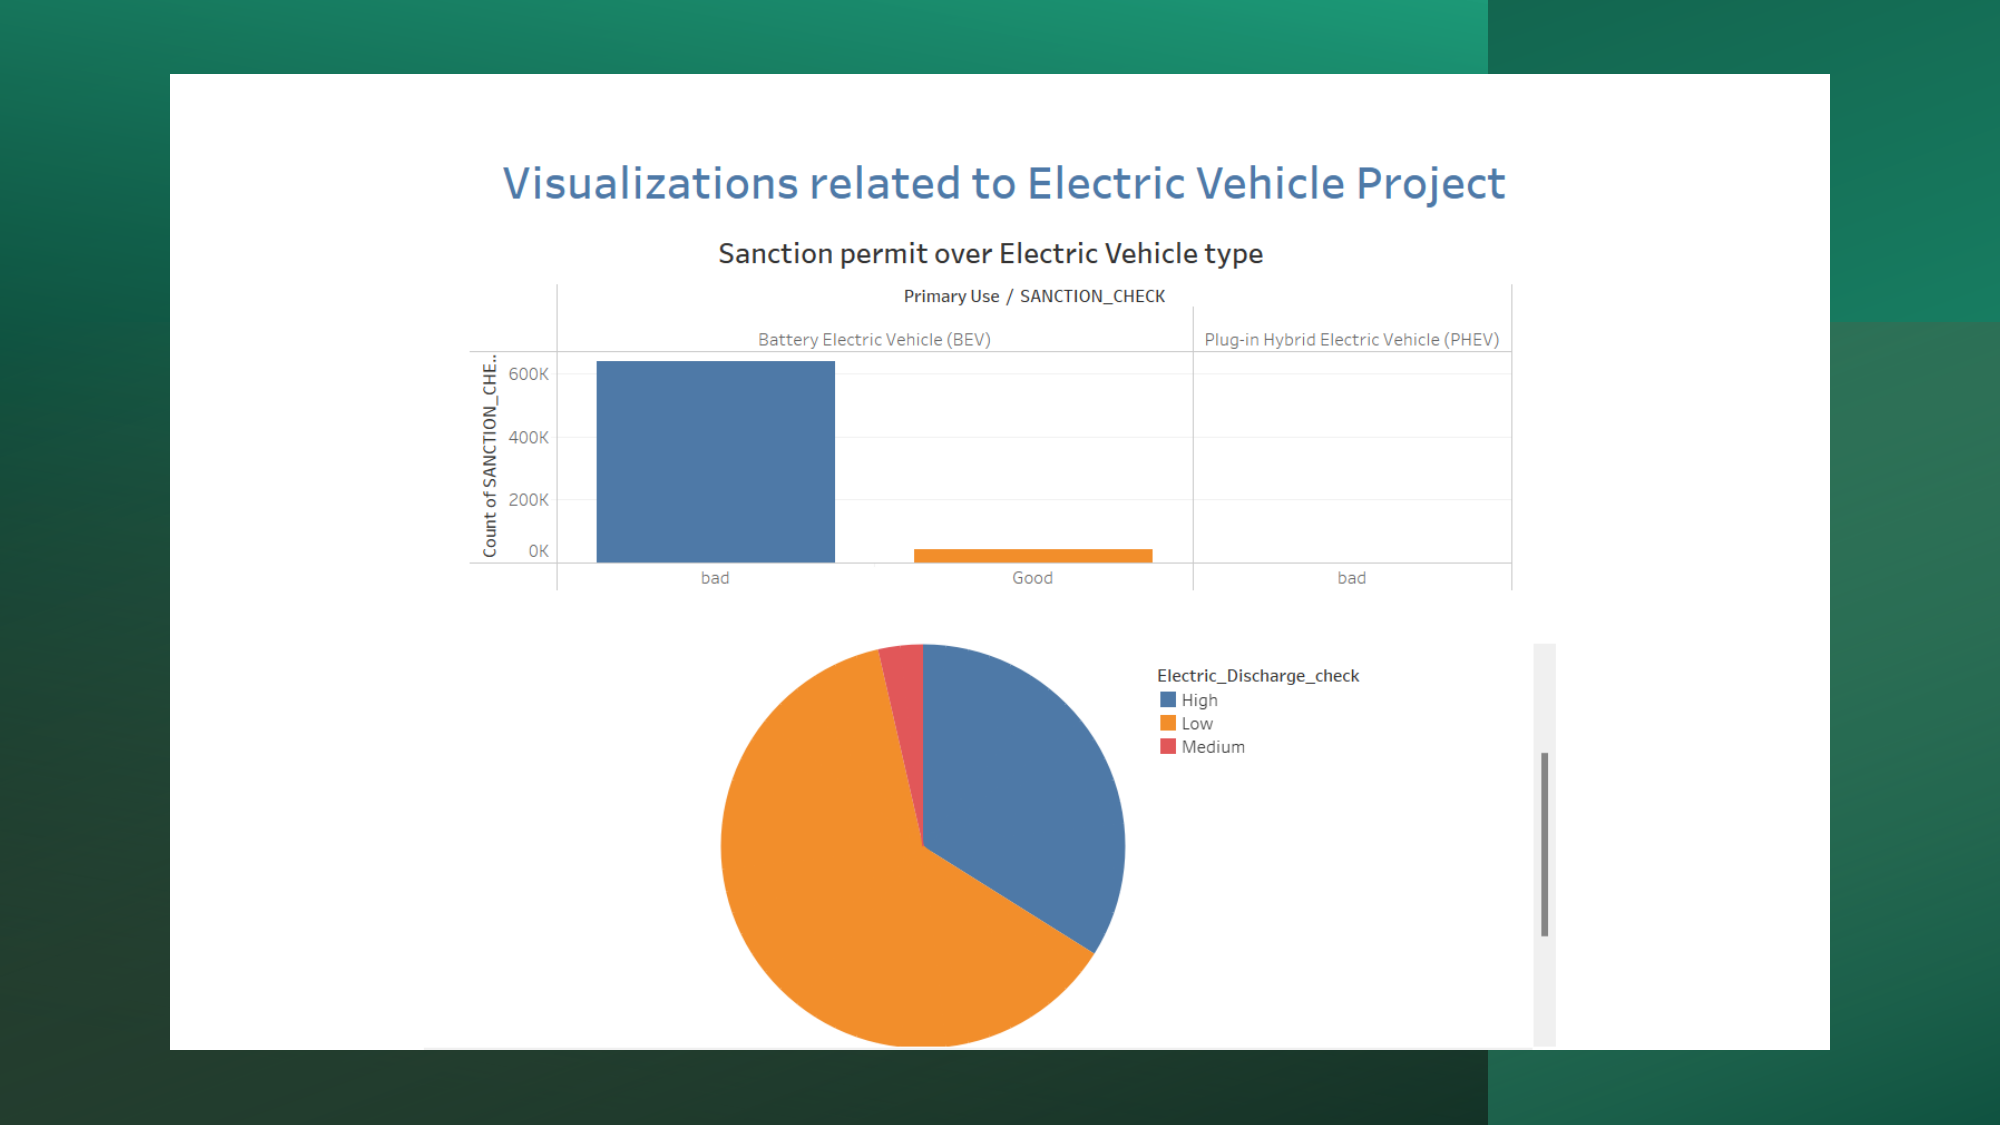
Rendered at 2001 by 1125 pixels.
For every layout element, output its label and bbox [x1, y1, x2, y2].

text_box [1489, 0, 2000, 321]
text_box [0, 321, 2000, 1125]
picture [170, 74, 1830, 1050]
text_box [0, 0, 1489, 321]
